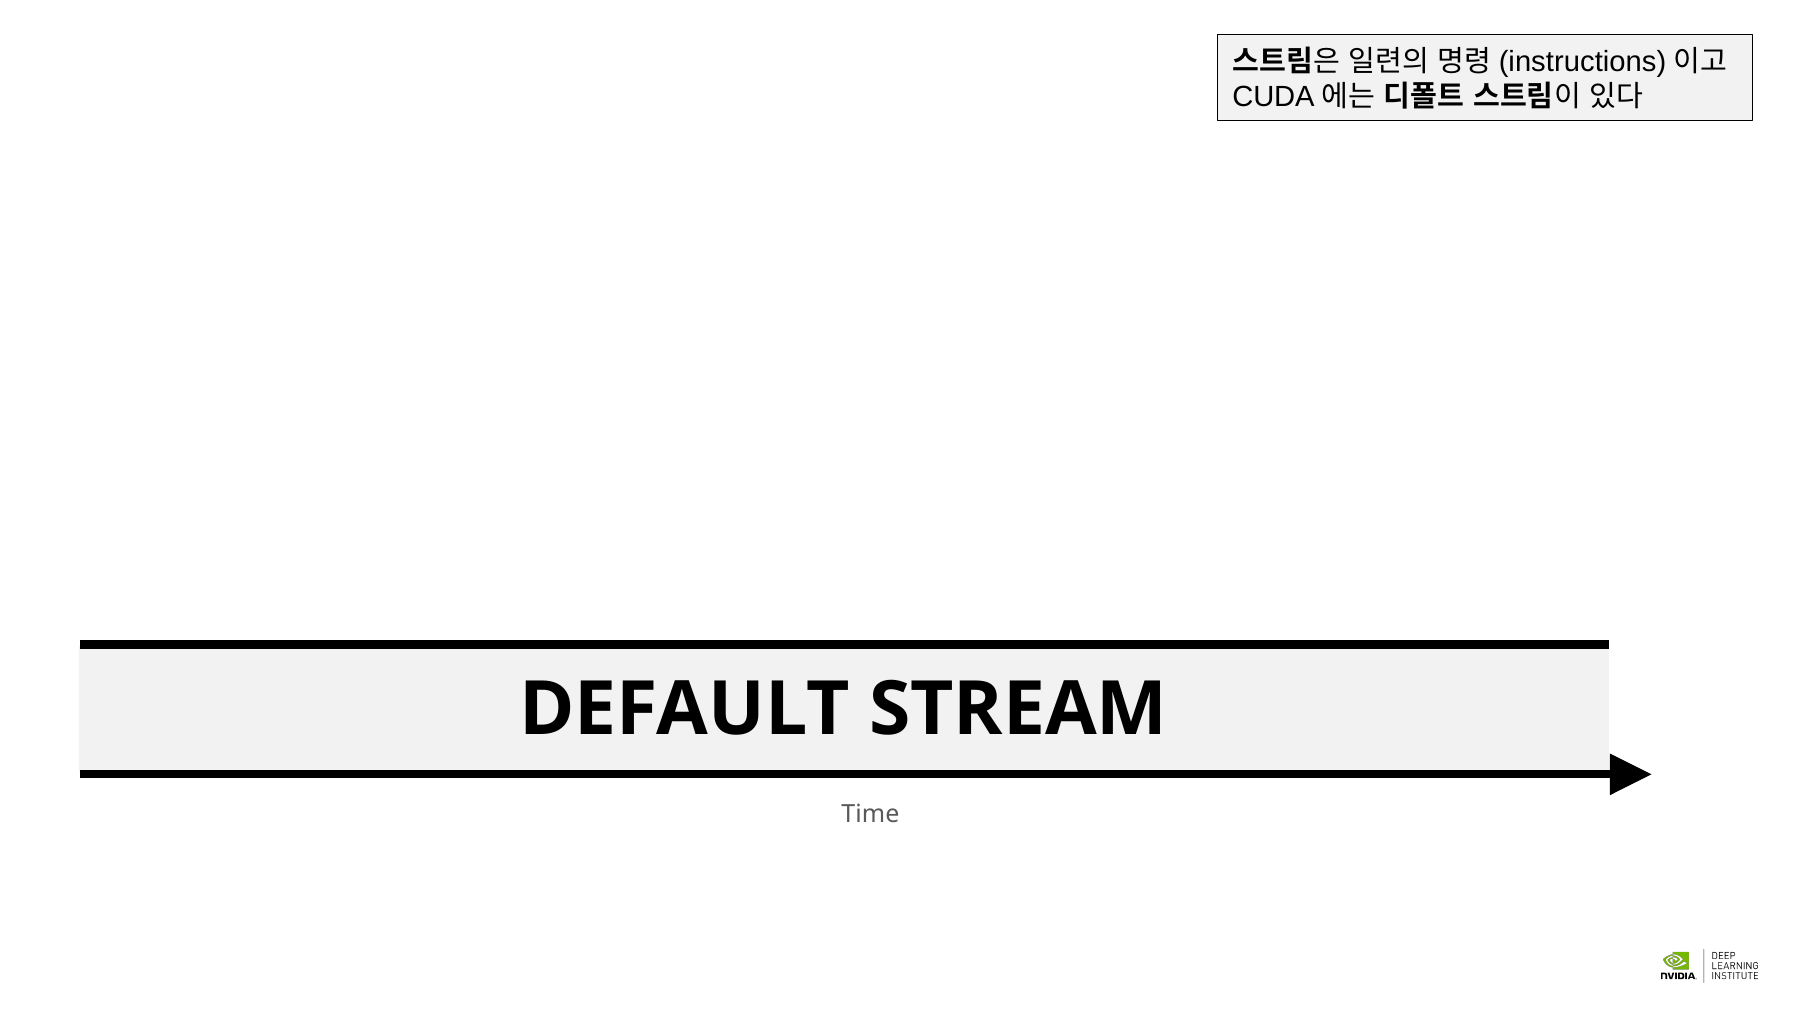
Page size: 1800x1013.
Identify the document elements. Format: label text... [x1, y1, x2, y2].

picture [1661, 949, 1758, 983]
text_box 스트림은 일련의 명령(instructions)이고 CUDA에는 디폴트 스트림이 있다 [1217, 34, 1753, 121]
title DEFAULT STREAM [118, 661, 1570, 758]
text_box [78, 645, 1609, 773]
text_box Time [826, 789, 915, 835]
